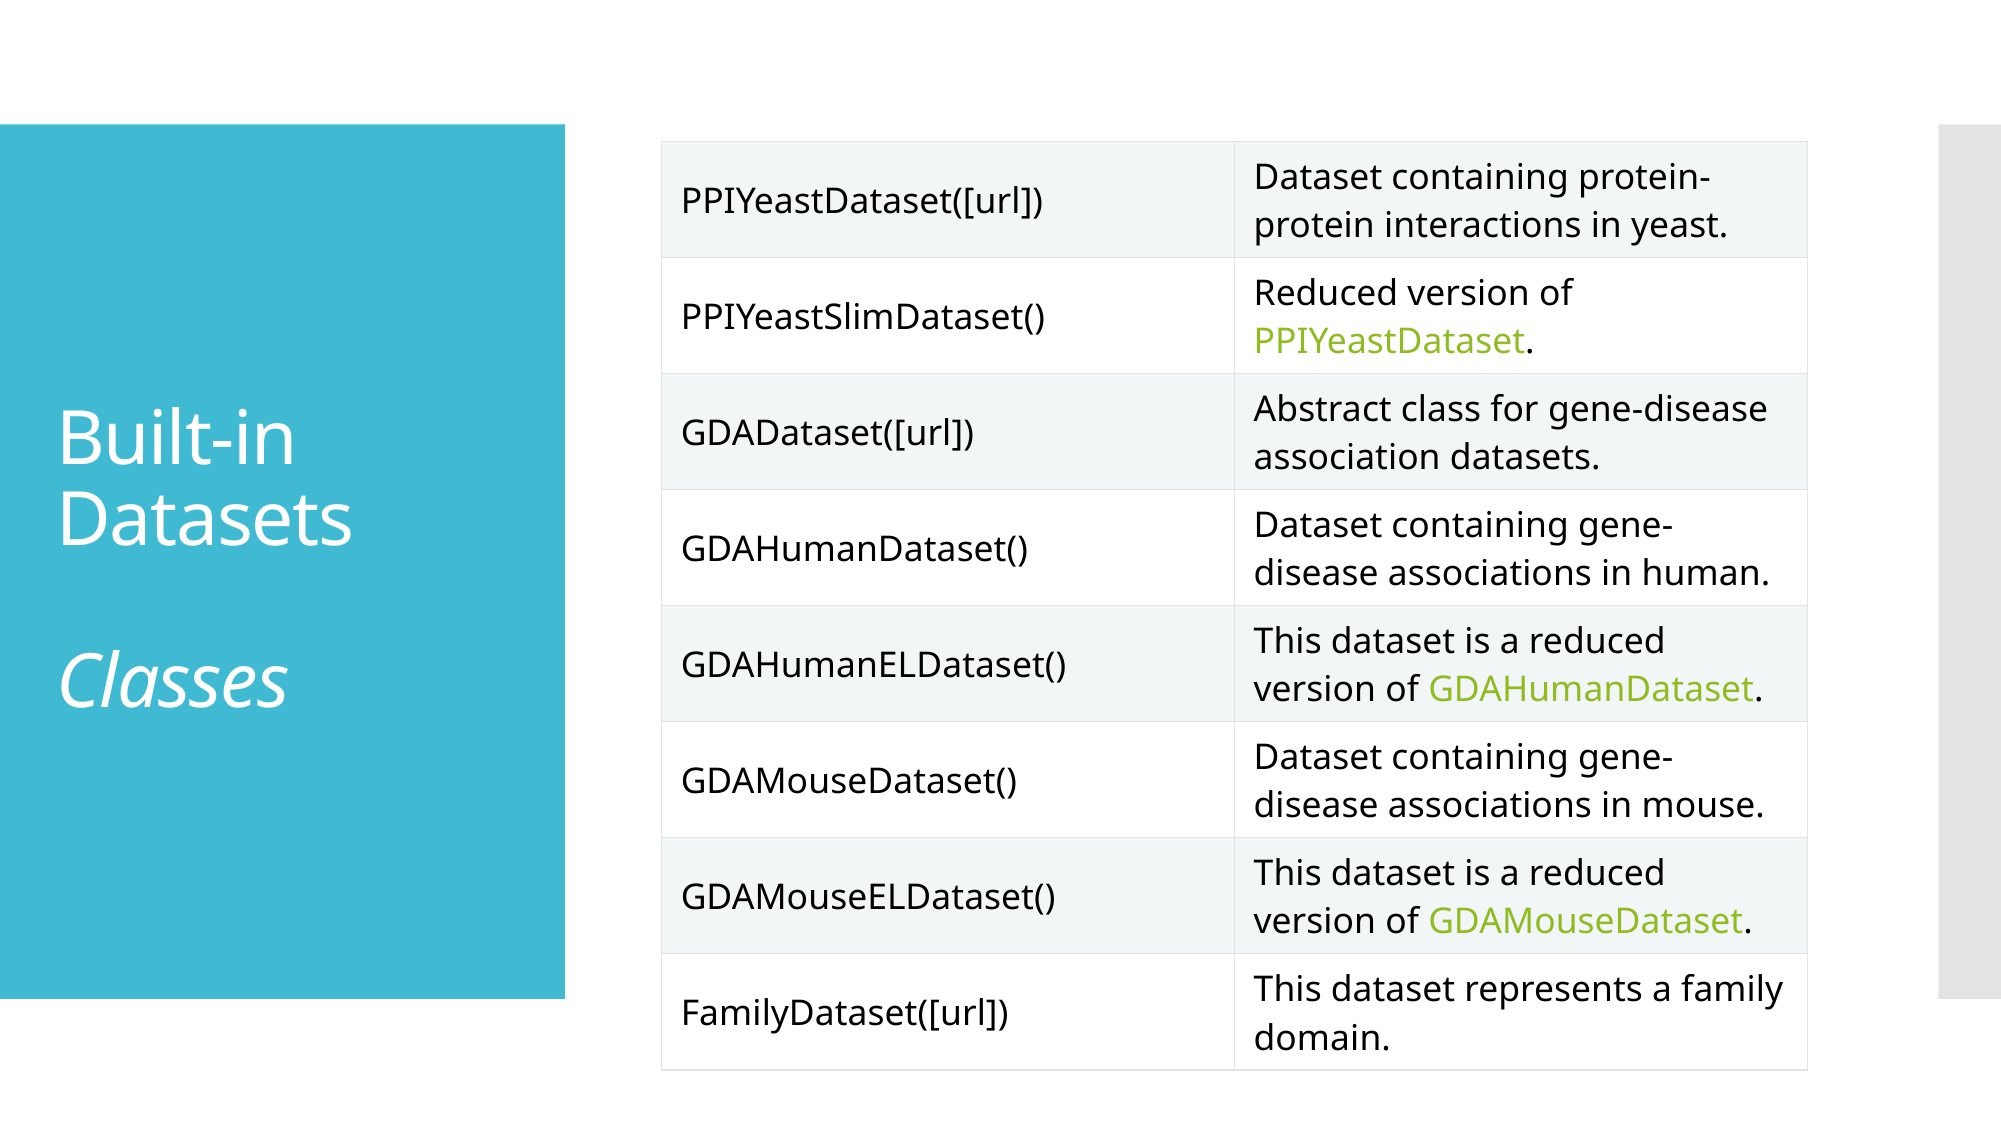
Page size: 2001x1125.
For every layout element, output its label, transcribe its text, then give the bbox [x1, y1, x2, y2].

table_cell GDAMouseDataset() [662, 722, 1234, 837]
table_cell GDAHumanELDataset() [662, 606, 1234, 721]
table_cell GDAMouseELDataset() [662, 838, 1234, 953]
table_cell This dataset is a reduced version of GDAMouseDataset. [1235, 838, 1807, 953]
table_cell Abstract class for gene-disease association datasets. [1235, 374, 1807, 489]
table_cell This dataset represents a family domain. [1235, 954, 1807, 1069]
table_cell PPIYeastSlimDataset() [662, 258, 1234, 373]
title Built-in Datasets Classes [41, 184, 525, 940]
table_header Dataset containing protein-protein interactions in yeast. [1235, 142, 1807, 257]
table_cell Dataset containing gene-disease associations in human. [1235, 490, 1807, 605]
table_cell Reduced version of PPIYeastDataset. [1235, 258, 1807, 373]
table_cell GDAHumanDataset() [662, 490, 1234, 605]
table_cell Dataset containing gene-disease associations in mouse. [1235, 722, 1807, 837]
table_header PPIYeastDataset([url]) [662, 142, 1234, 257]
table_cell FamilyDataset([url]) [662, 954, 1234, 1069]
table_cell This dataset is a reduced version of GDAHumanDataset. [1235, 606, 1807, 721]
table_cell GDADataset([url]) [662, 374, 1234, 489]
